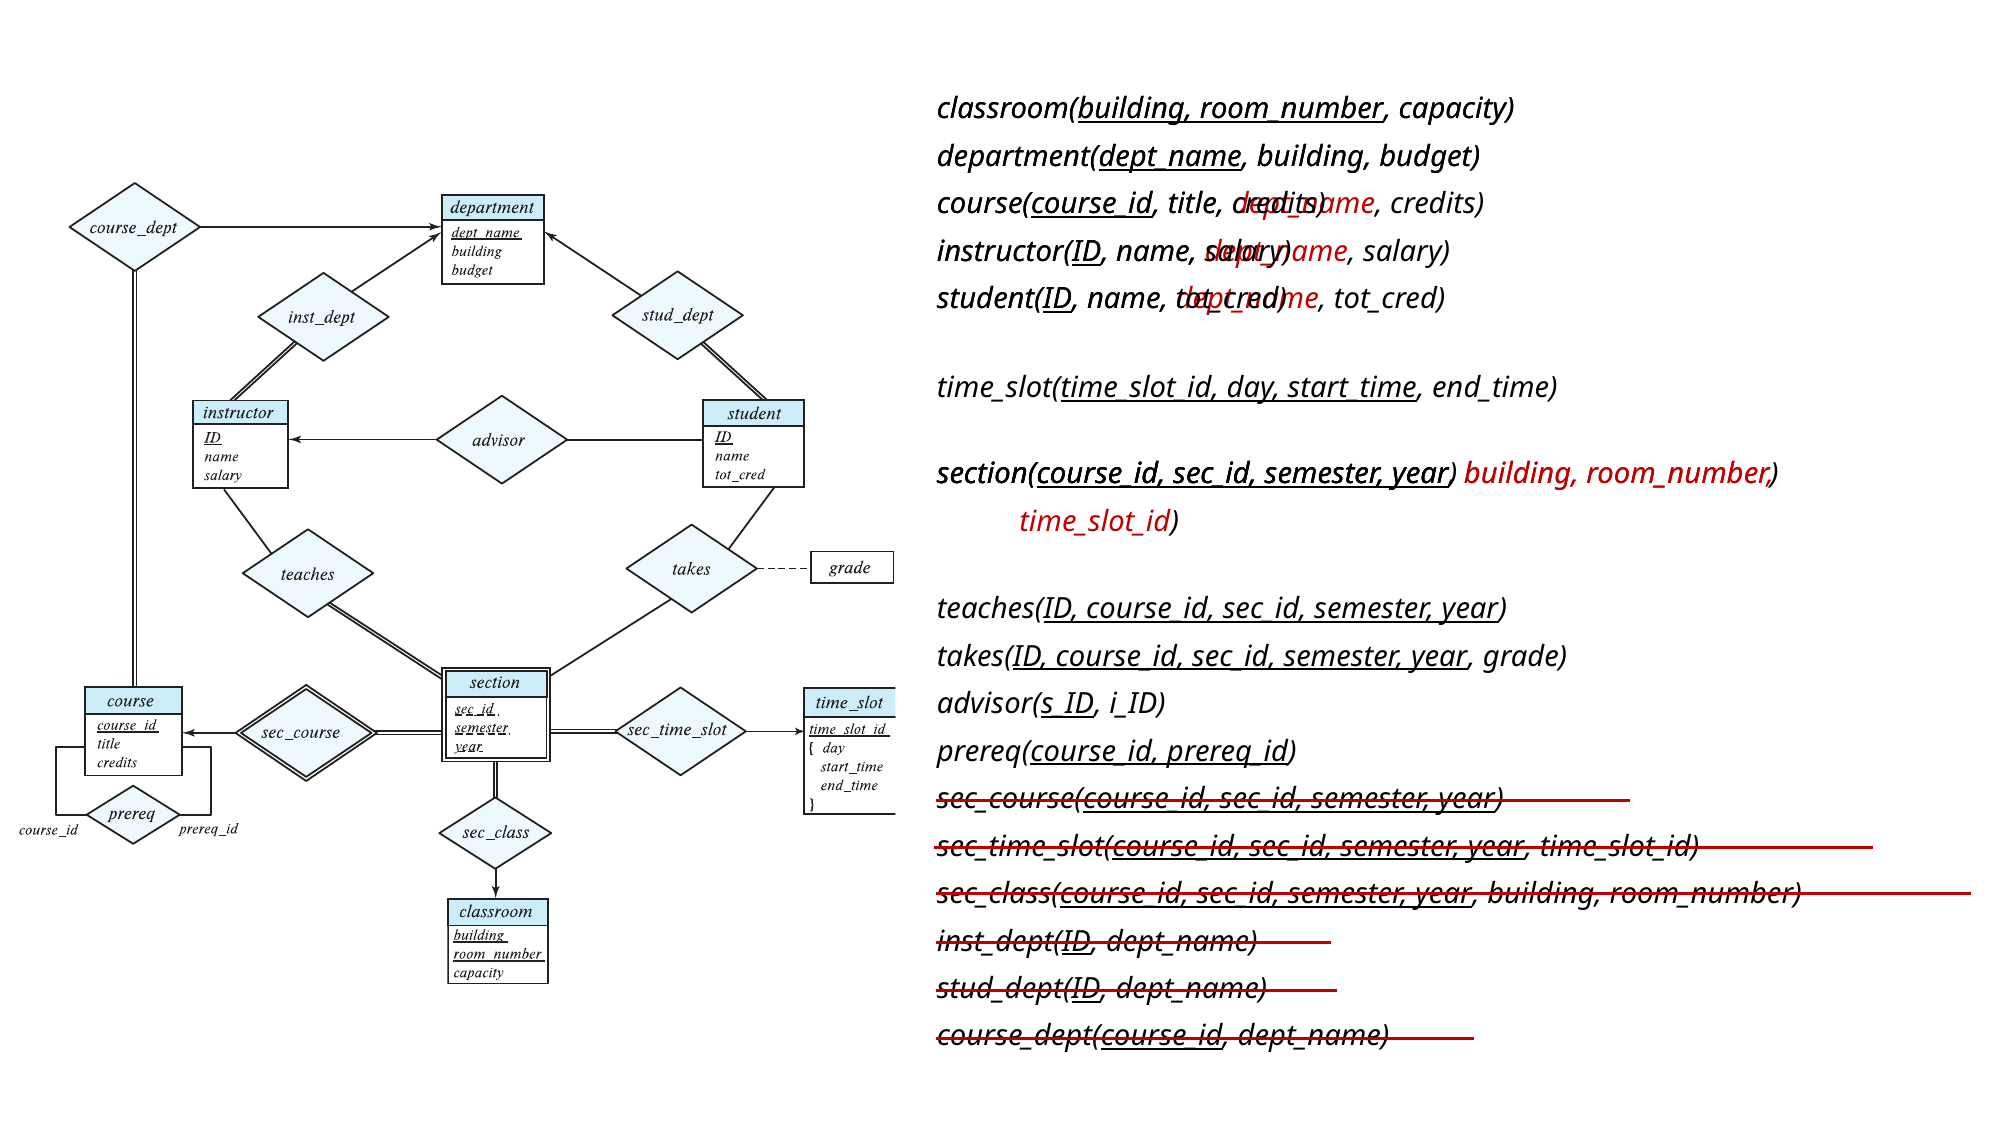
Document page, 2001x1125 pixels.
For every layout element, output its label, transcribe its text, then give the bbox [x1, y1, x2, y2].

text_box classroom(building, room_number, capacity) department(dept_name, building, budget) course(course_id, title, credits) instructor(ID, name, salary) student(ID, name, tot_cred) [922, 82, 1959, 322]
picture [17, 180, 923, 985]
text_box section(course_id, sec_id, semester, year, building, room_number) [923, 447, 1959, 498]
text_box time_slot(time_slot_id, day, start_time, end_time) [923, 360, 1959, 411]
text_box teaches(ID, course_id, sec_id, semester, year) takes(ID, course_id, sec_id, semester, year, grade) advisor(s_ID, i_ID) prereq(course_id, prereq_id) sec_course(course_id, sec_id, semester, year) sec_time_slot(course_id, sec_id, semester, year, time_slot_id) sec_class(course_id, sec_id, semester, year, building, room_number) inst_dept(ID, dept_name) stud_dept(ID, dept_name) course_dept(course_id, dept_name) [922, 582, 1981, 1060]
text_box section(course_id, sec_id, semester, year, building, room_number, time_slot_id) [923, 498, 1959, 545]
